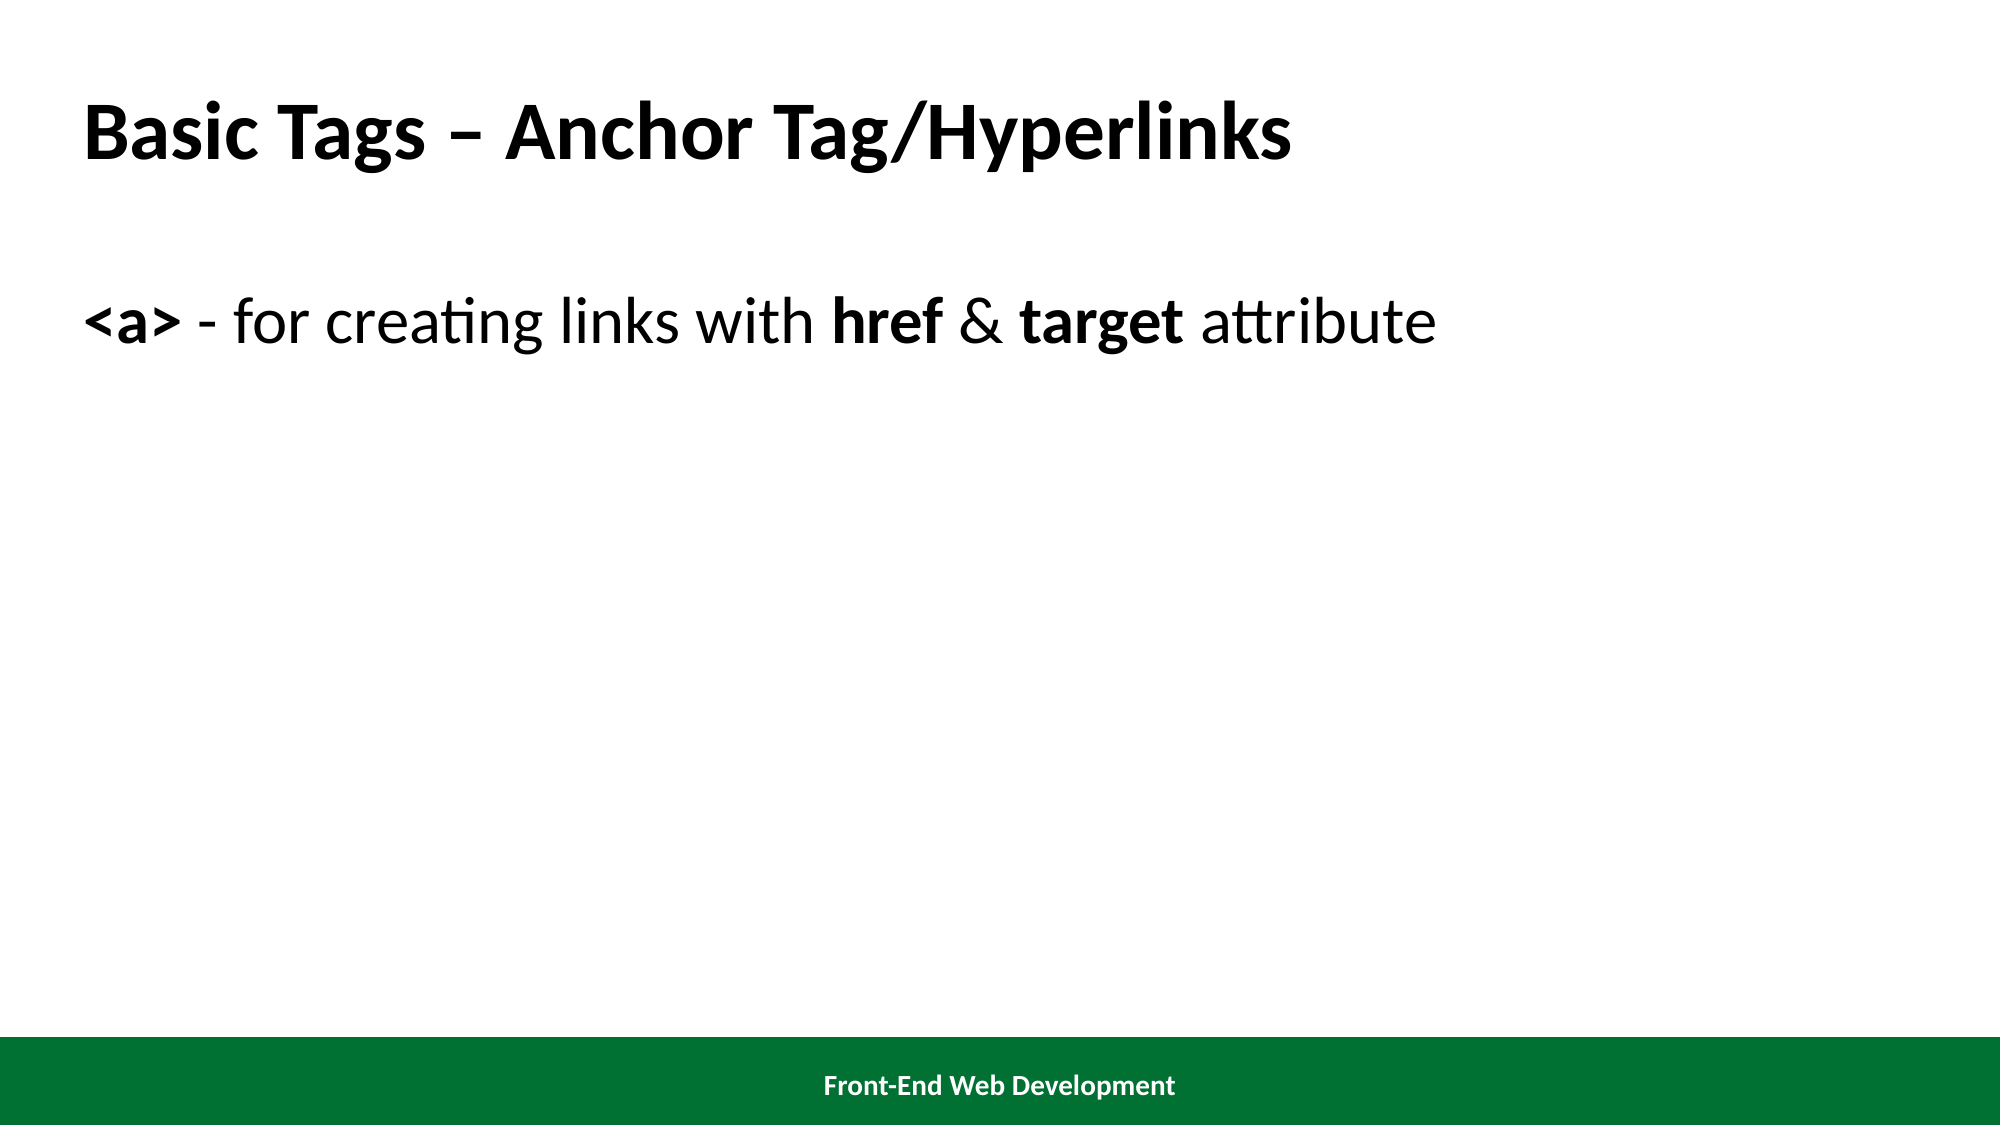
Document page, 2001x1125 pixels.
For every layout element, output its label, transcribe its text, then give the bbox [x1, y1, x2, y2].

text_box Basic Tags – Anchor Tag/Hyperlinks <a> - for creating links with href & target attribute [68, 69, 1944, 365]
